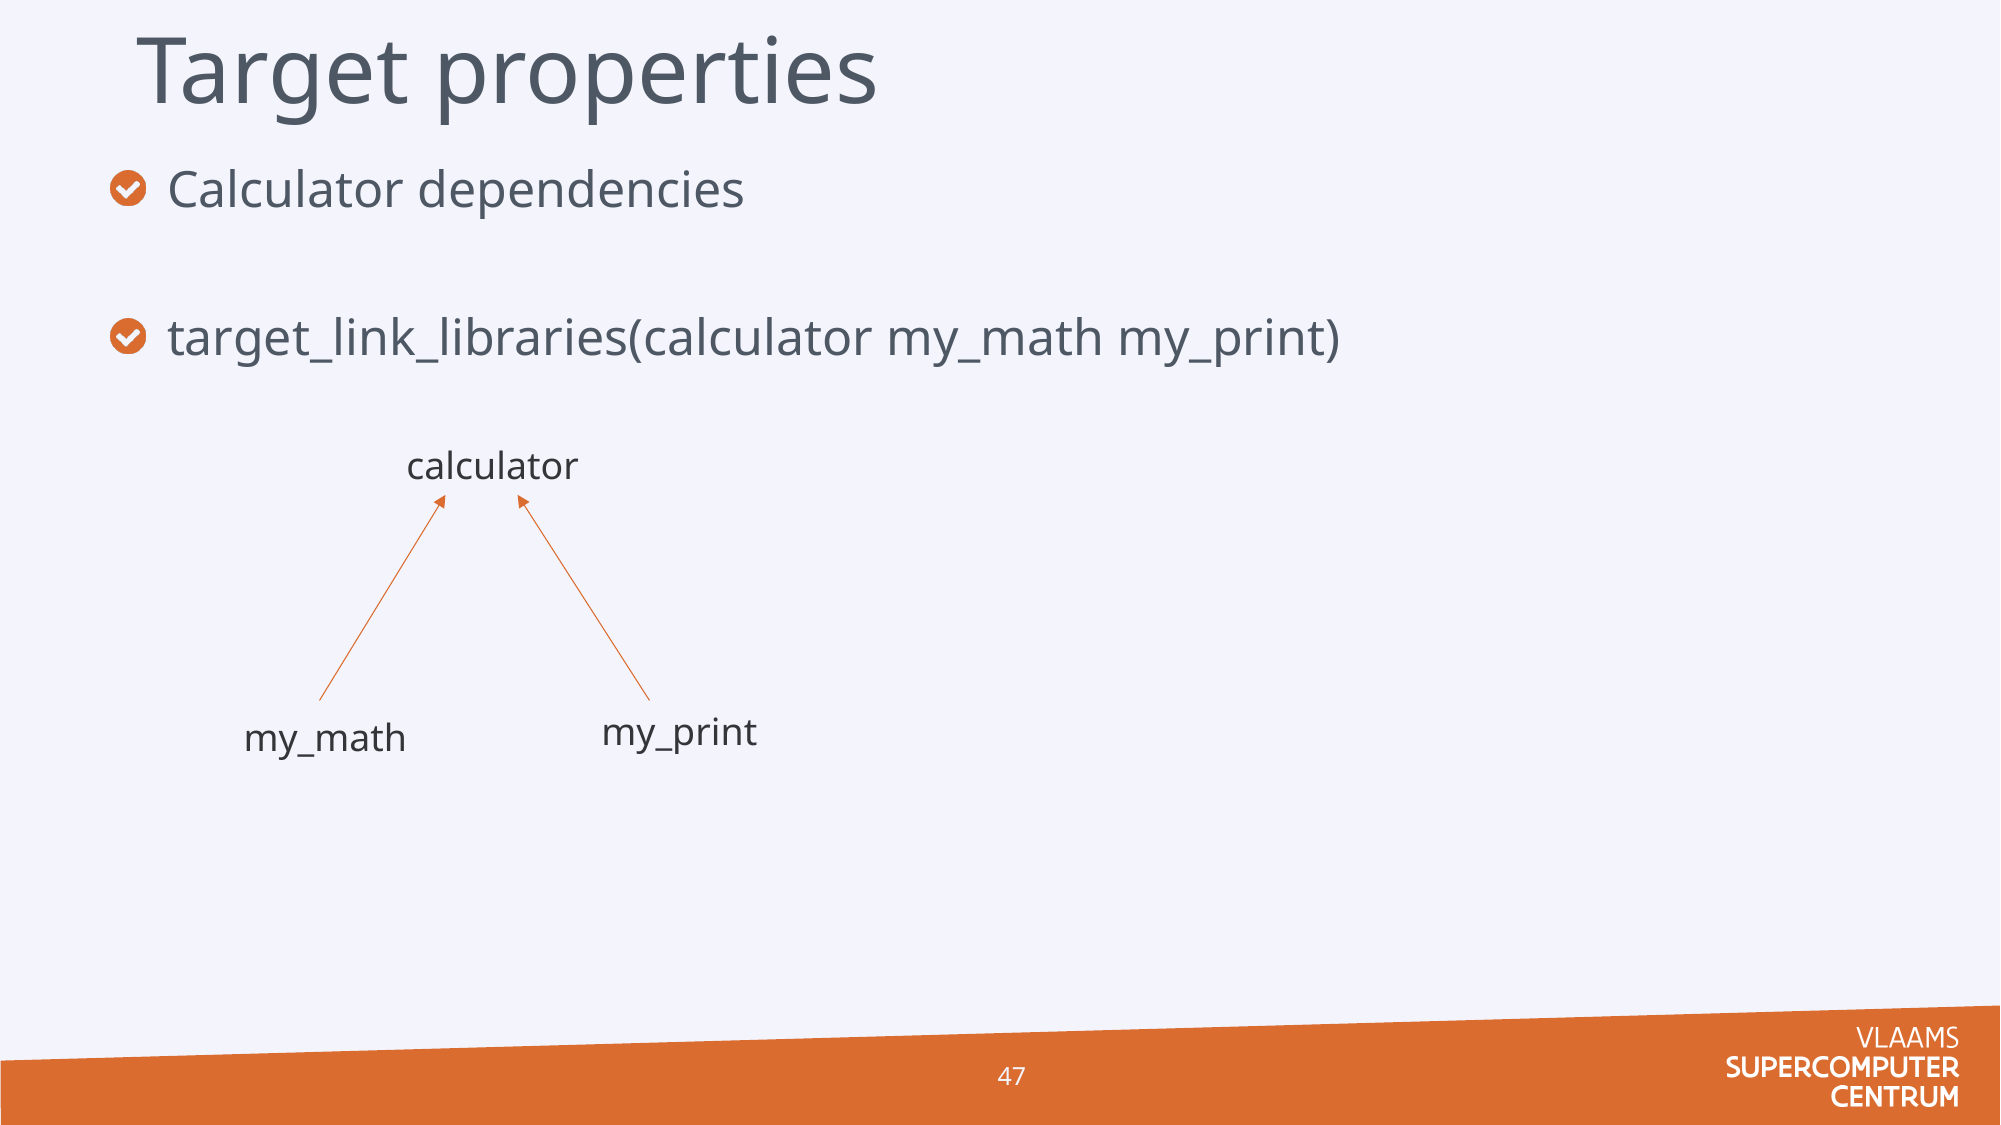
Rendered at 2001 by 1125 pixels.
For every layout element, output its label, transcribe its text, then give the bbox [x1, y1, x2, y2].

text_box calculator [391, 434, 755, 494]
text_box my_math [228, 707, 592, 767]
picture [110, 170, 146, 206]
list Calculator dependencies target_link_libraries(calculator my_math my_print) [45, 164, 1934, 1041]
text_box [319, 494, 446, 701]
picture [1725, 1021, 1960, 1117]
text_box my_print [586, 700, 950, 761]
title Target properties [121, 0, 1847, 148]
slide_number 47 [958, 1047, 1042, 1108]
picture [110, 318, 146, 354]
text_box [517, 494, 650, 701]
